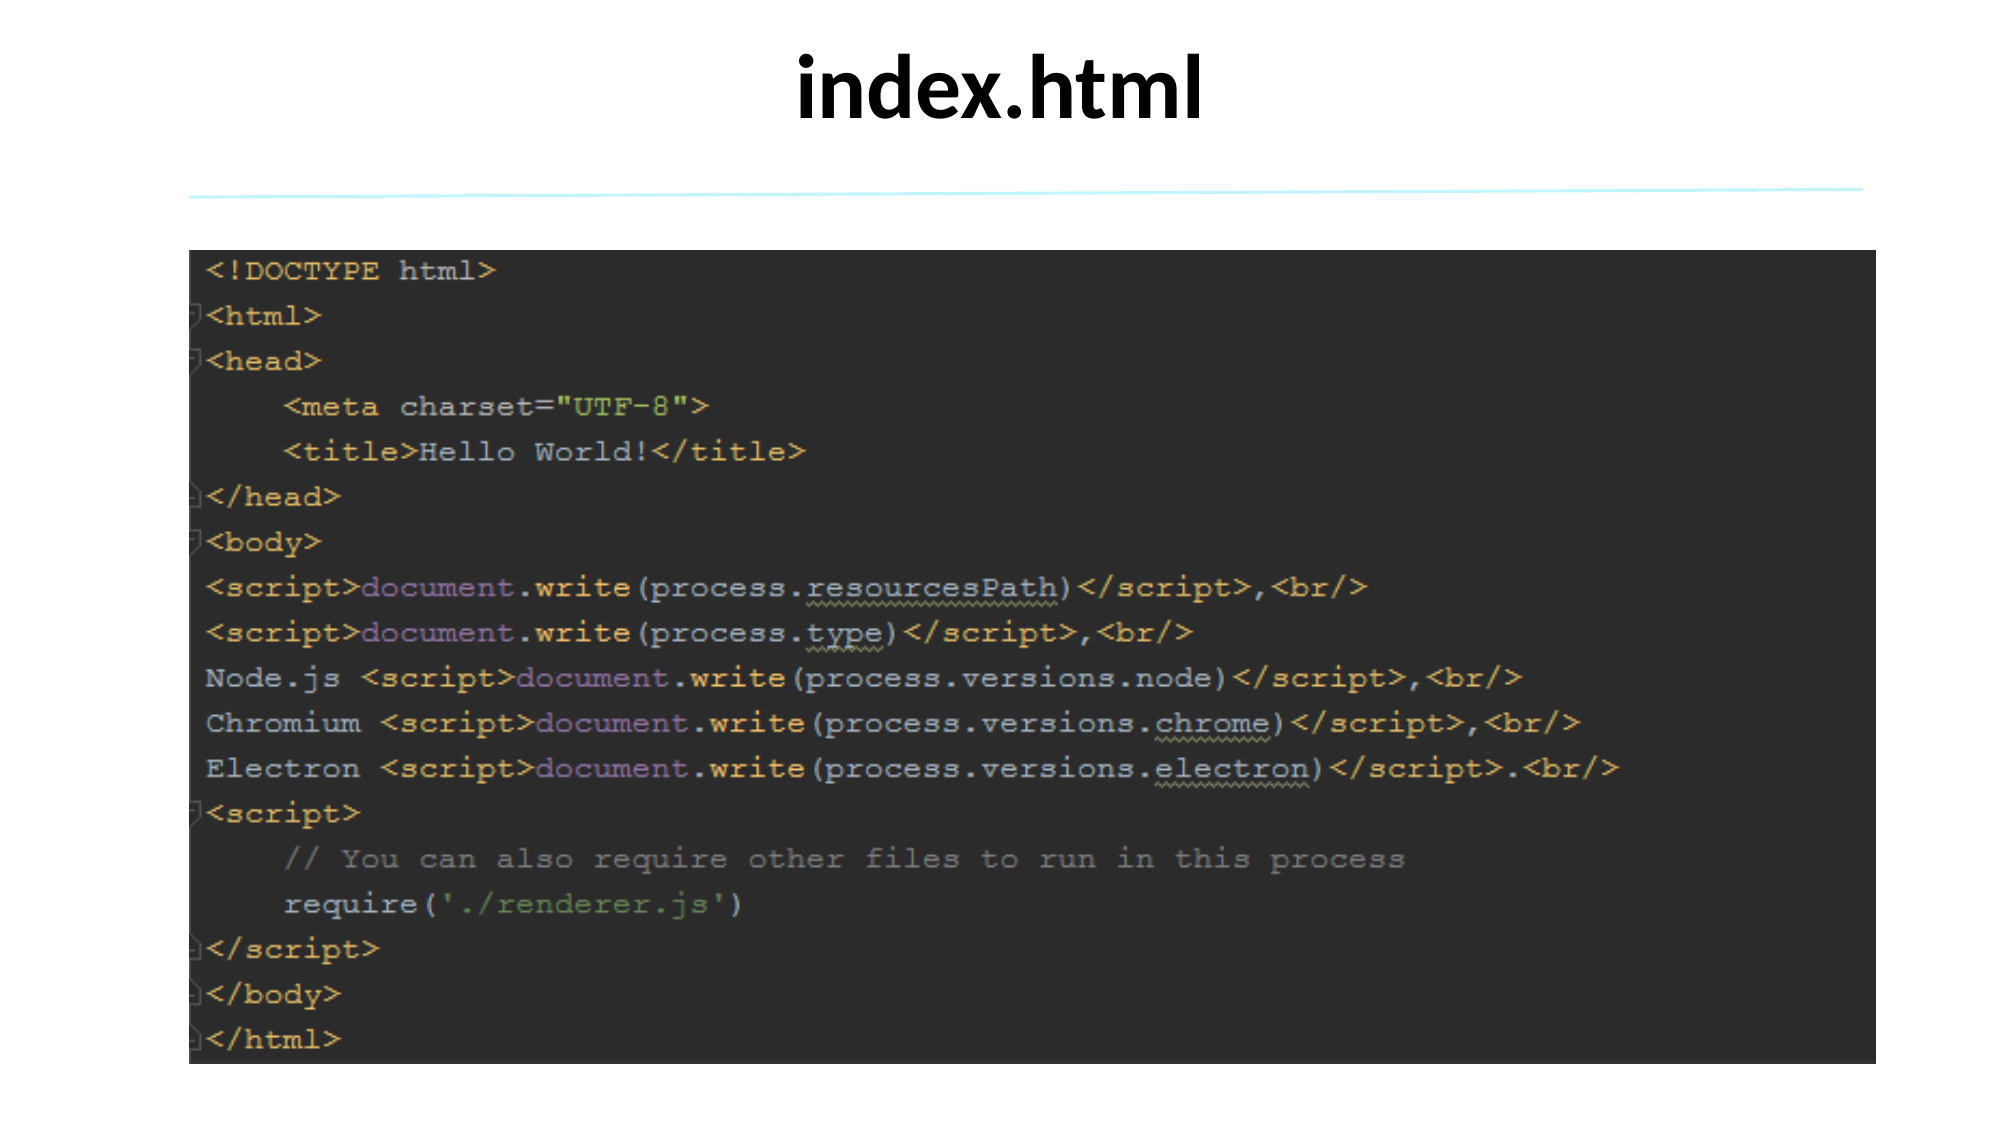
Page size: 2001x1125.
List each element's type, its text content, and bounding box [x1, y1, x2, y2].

title index.html [137, 0, 1863, 198]
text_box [189, 189, 1863, 198]
picture [189, 250, 1876, 1064]
